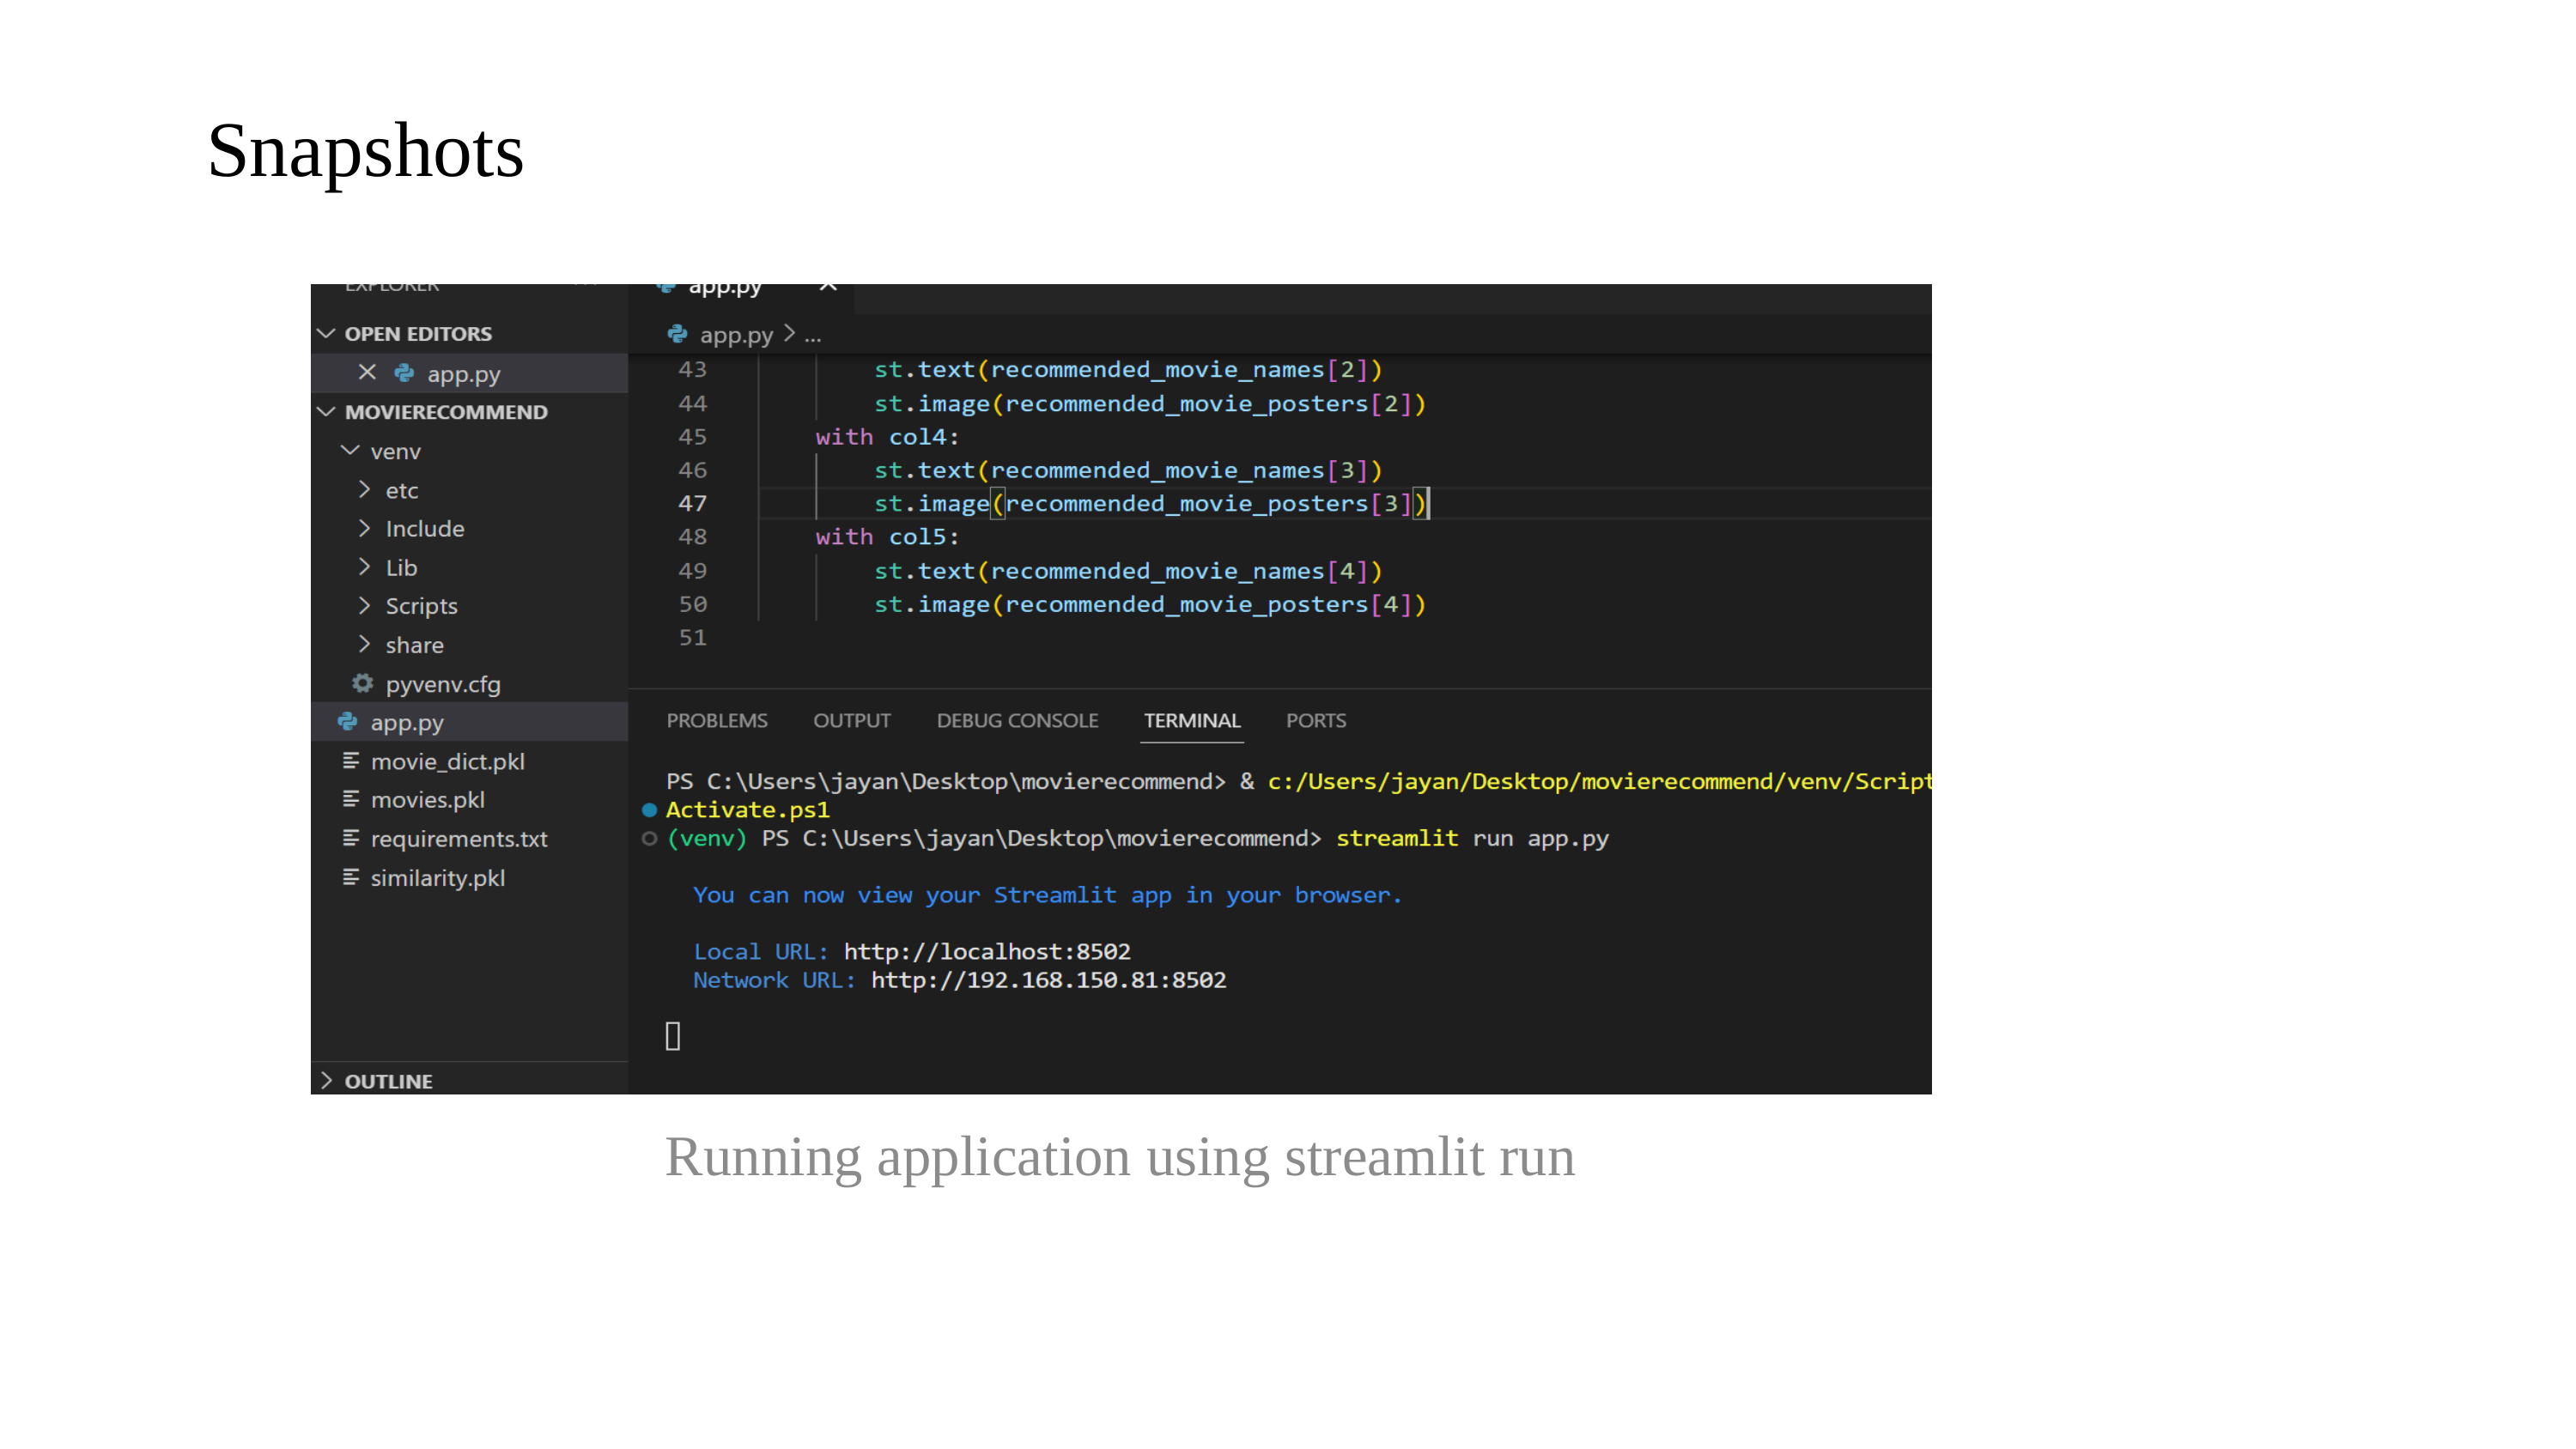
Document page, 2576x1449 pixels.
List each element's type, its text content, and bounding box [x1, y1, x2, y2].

title Snapshots [193, 37, 2179, 252]
subtitle Running application using streamlit run [193, 230, 2050, 1272]
picture [311, 283, 1933, 1095]
